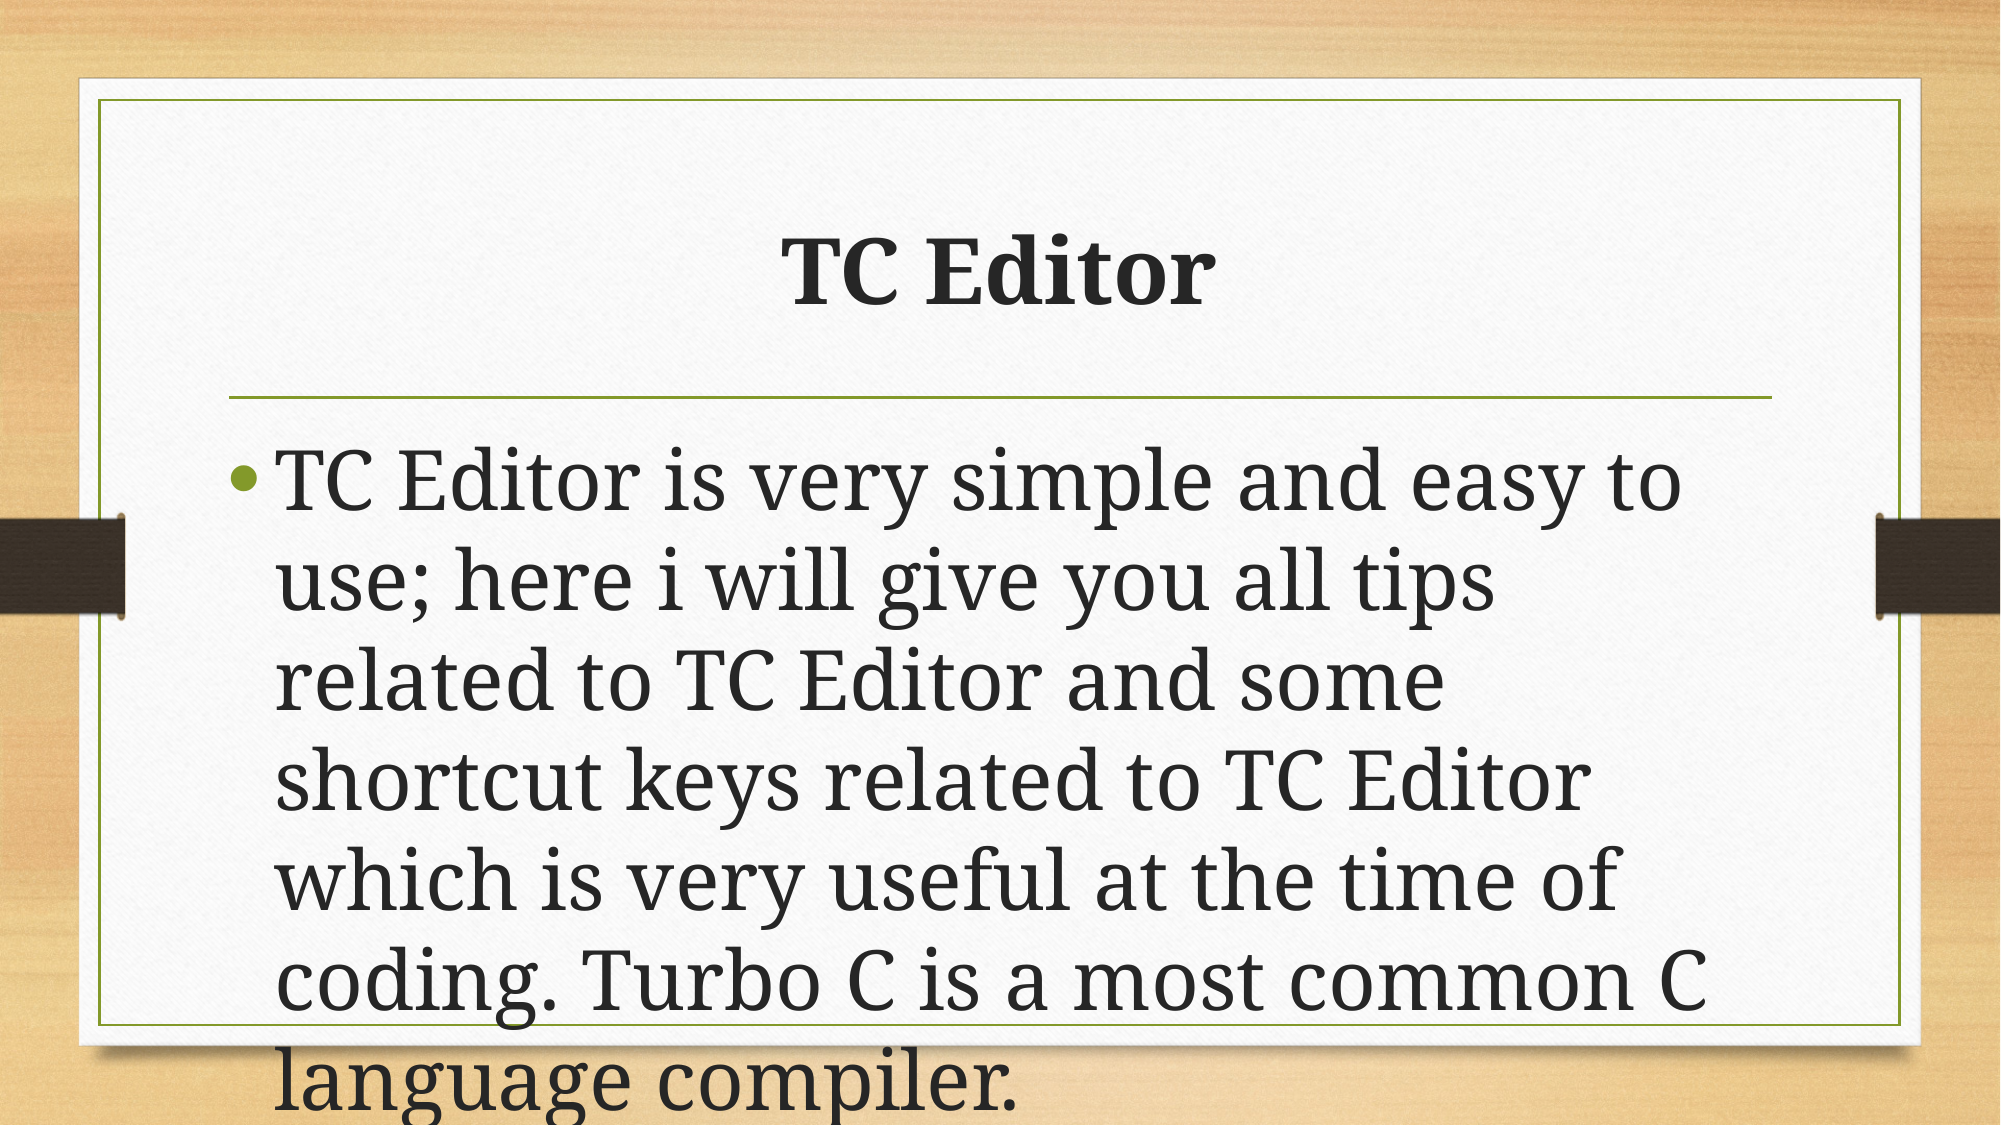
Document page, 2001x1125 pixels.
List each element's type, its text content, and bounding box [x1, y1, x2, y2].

picture [0, 0, 2001, 1125]
list TC Editor is very simple and easy to use; here i will give you all tips related to TC Editor and some shortcut keys related to TC Editor which is very useful at the time of coding. Turbo C is a most common C language compiler. [212, 419, 1788, 964]
title TC Editor [212, 161, 1788, 375]
